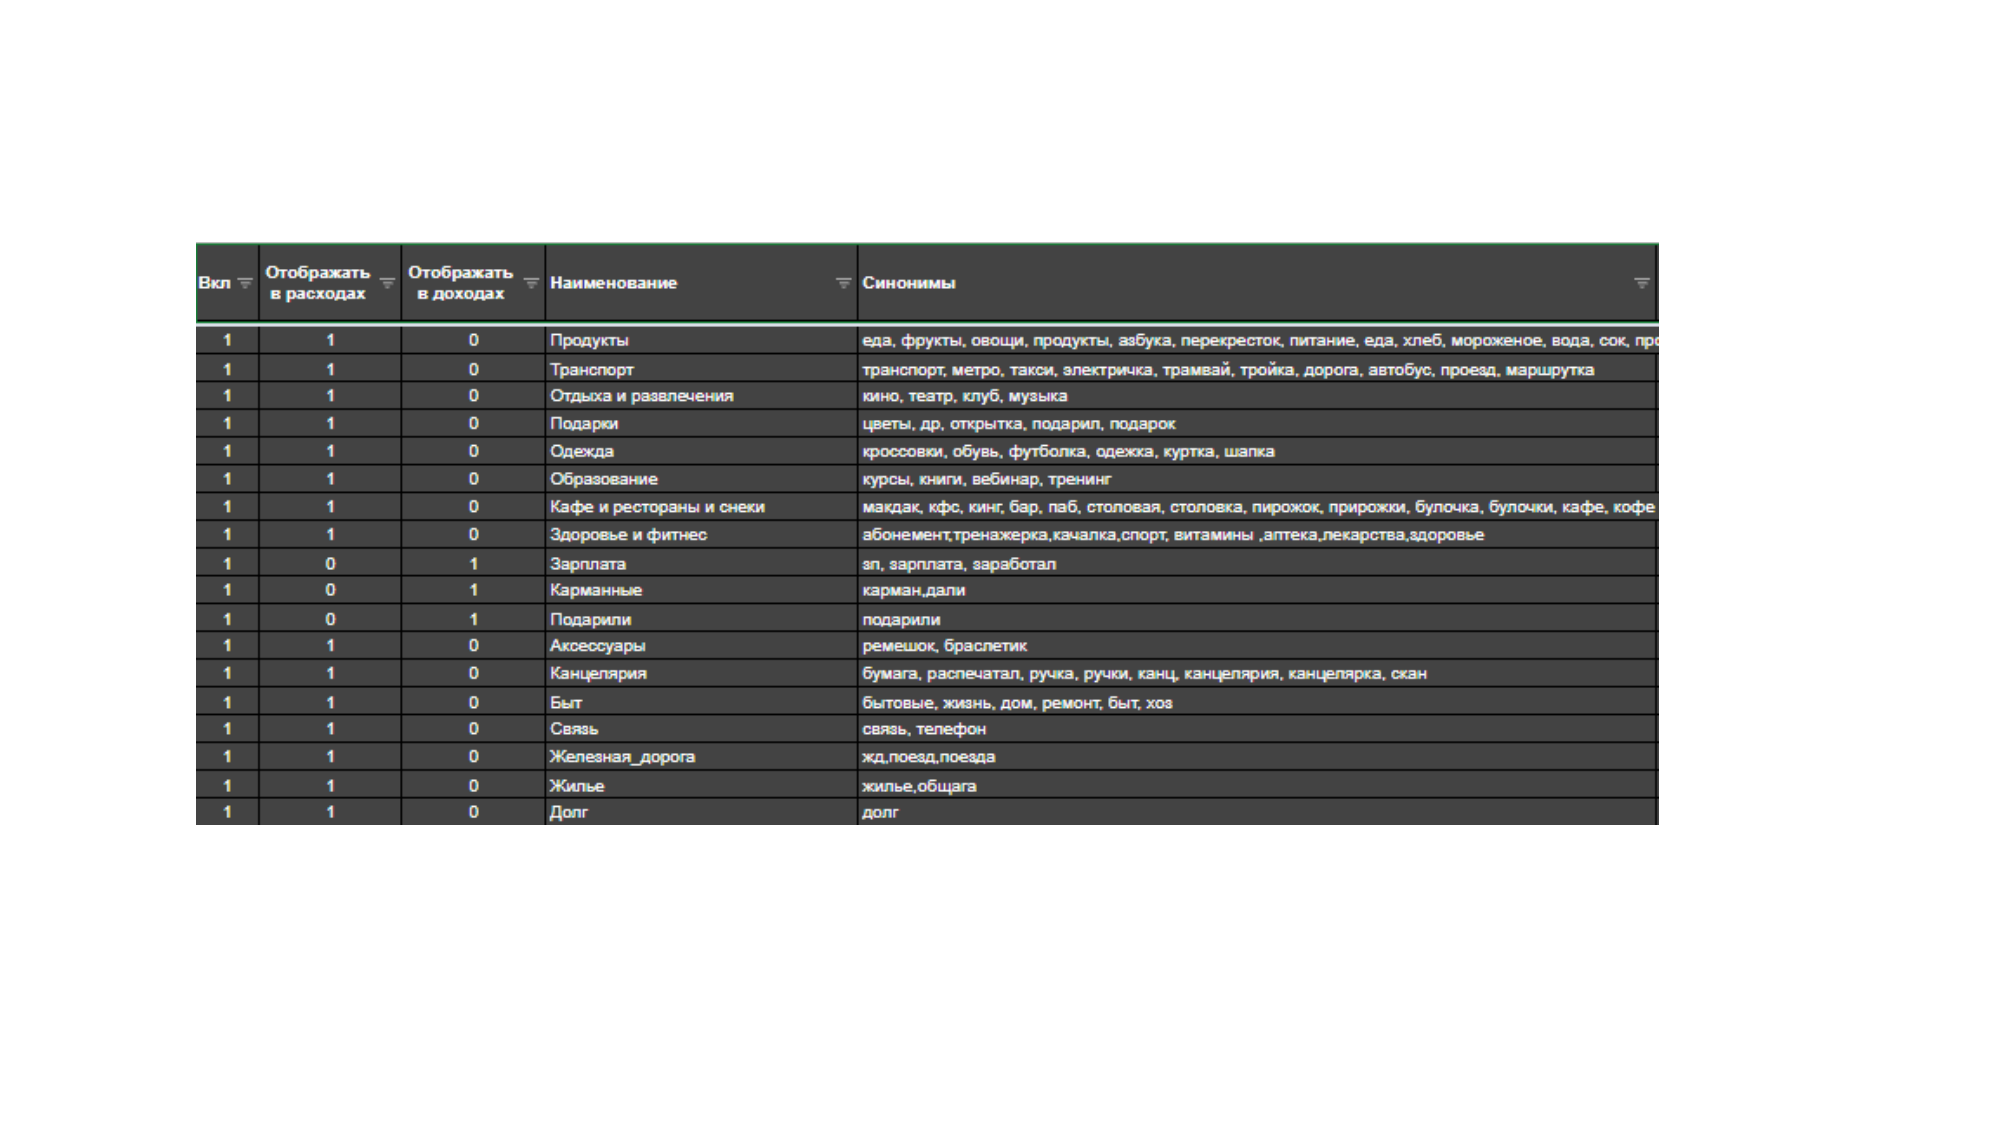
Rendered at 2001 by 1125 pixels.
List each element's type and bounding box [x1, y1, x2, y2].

picture [196, 242, 1659, 825]
